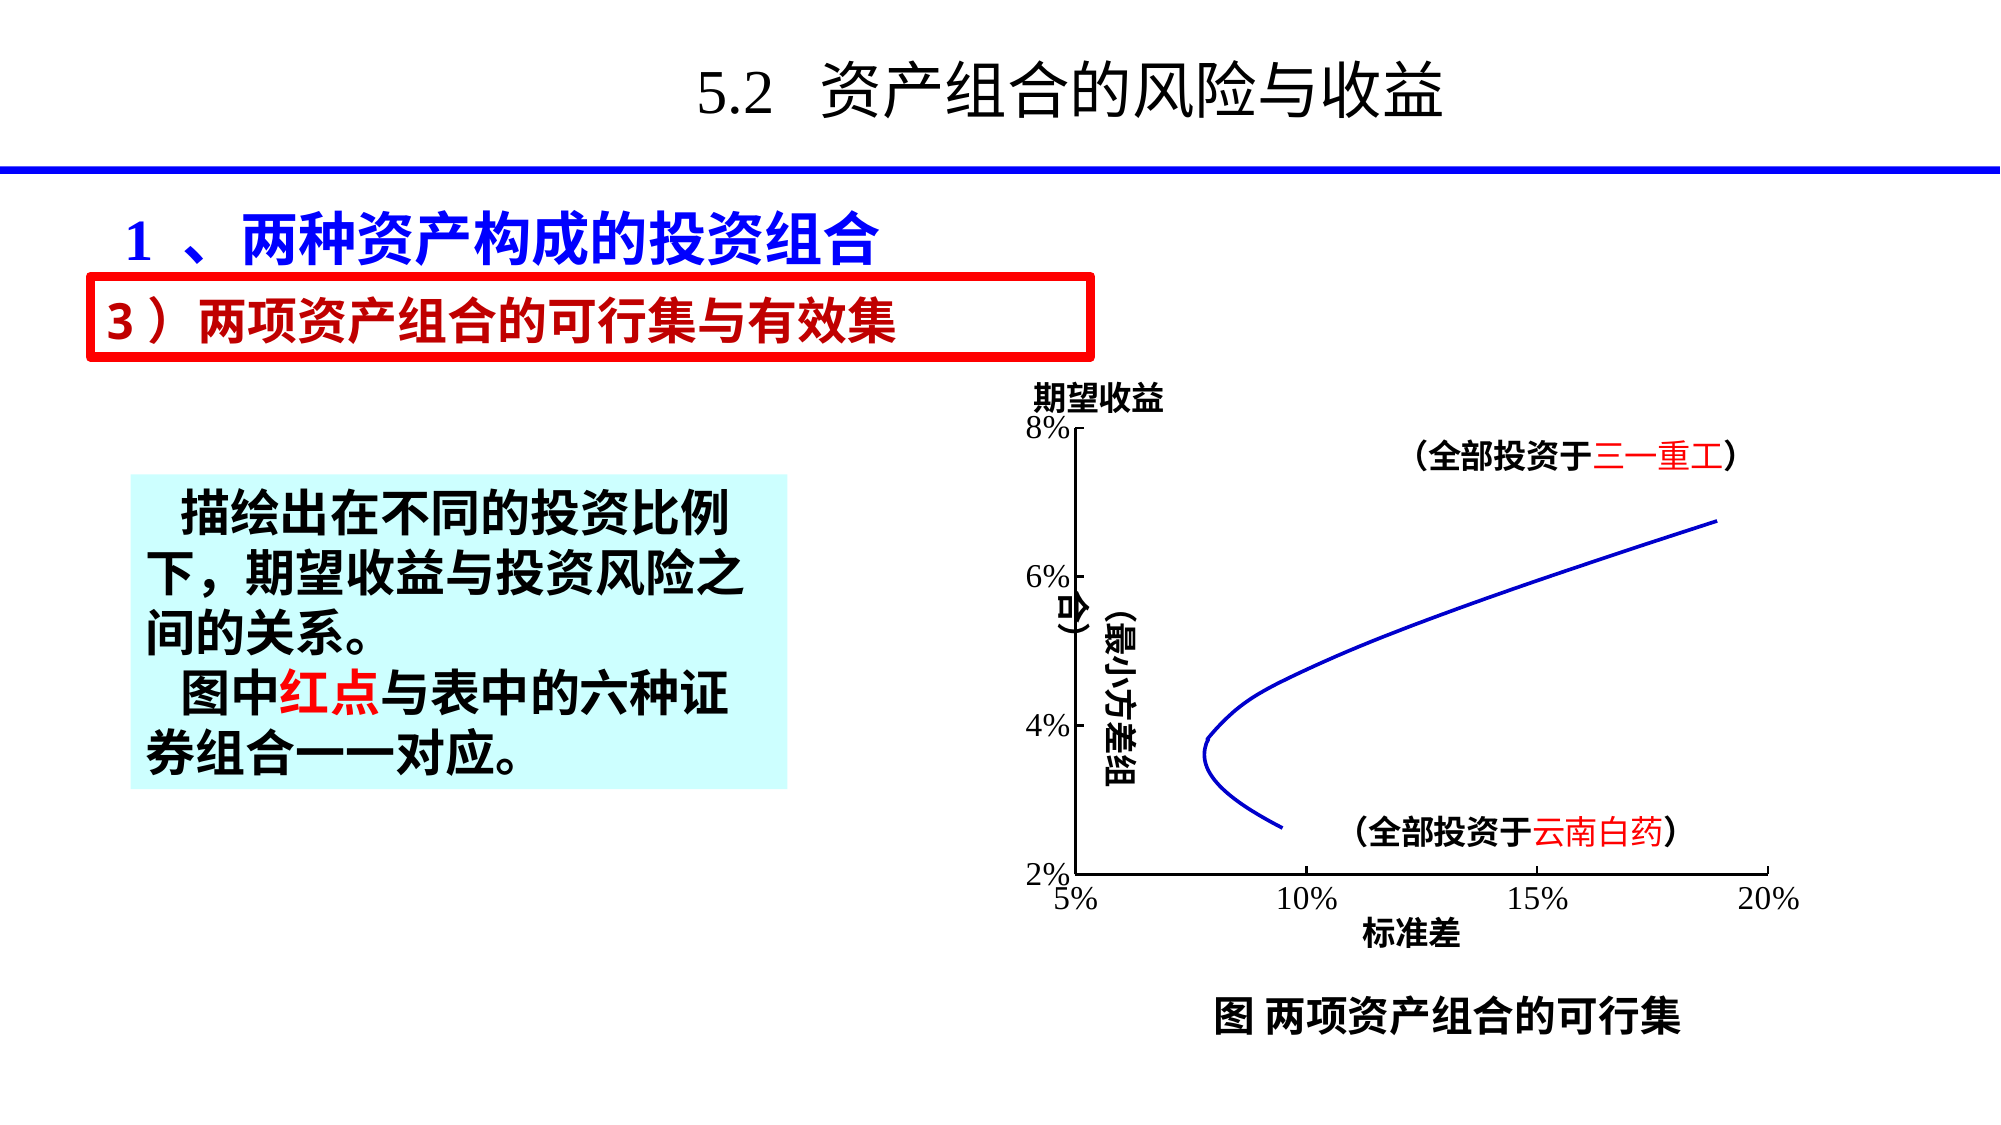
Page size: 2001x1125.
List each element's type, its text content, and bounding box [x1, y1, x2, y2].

text_box 描绘出在不同的投资比例下，期望收益与投资风险之间的关系。 图中红点与表中的六种证券组合一一对应。 [130, 474, 788, 790]
text_box 3）两项资产组合的可行集与有效集 [90, 276, 1091, 358]
chart [999, 349, 1816, 966]
title 5.2 资产组合的风险与收益 [515, 27, 1626, 145]
text_box 图 两项资产组合的可行集 [1198, 981, 1697, 1047]
list 1 、两种资产构成的投资组合 [109, 194, 960, 269]
